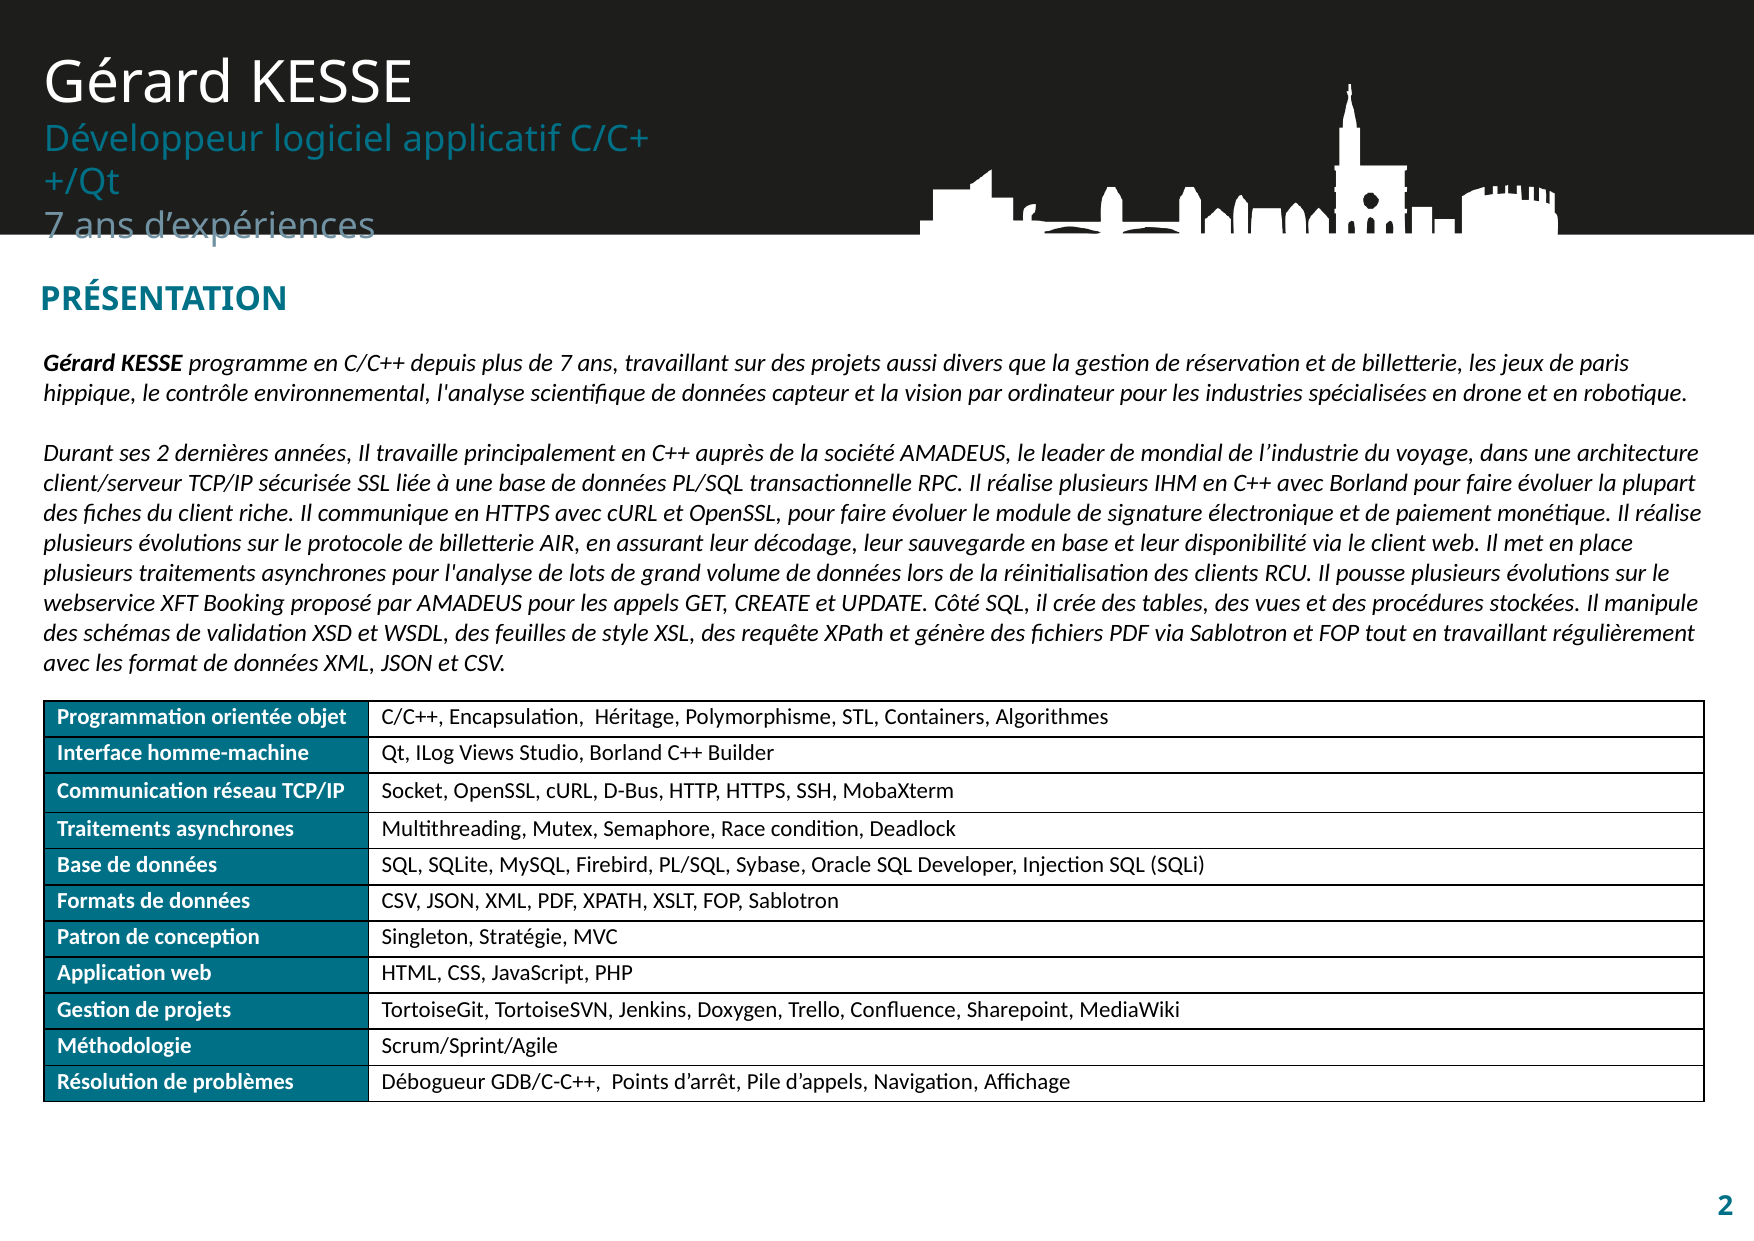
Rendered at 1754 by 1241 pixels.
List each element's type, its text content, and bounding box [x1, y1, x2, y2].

table_cell Patron de conception [45, 922, 368, 956]
table_cell Débogueur GDB/C-C++, Points d’arrêt, Pile d’appels, Navigation, Affichage [831, 1066, 1703, 1101]
table_cell Application web [45, 958, 368, 992]
table_cell Socket, OpenSSL, cURL, D-Bus, HTTP, HTTPS, SSH, MobaXterm [369, 774, 1703, 812]
table_cell Communication réseau TCP/IP [45, 774, 368, 812]
table_cell Traitements asynchrones [45, 813, 368, 848]
text_box PRÉSENTATION Gérard KESSE programme en C/C++ depuis plus de 7 ans, travaillant sur des projets aussi divers que la gestion de réservation et de billetterie, les jeux de paris hippique, le contrôle environnemental, l'analyse scientifique de données capteur et la vision par ordinateur pour les industries spécialisées en drone et en robotique. Durant ses 2 dernières années, Il travaille principalement en C++ auprès de la société AMADEUS, le leader de mondial de l’industrie du voyage, dans une architecture client/serveur TCP/IP sécurisée SSL liée à une base de données PL/SQL transactionnelle RPC. Il réalise plusieurs IHM en C++ avec Borland pour faire évoluer la plupart des fiches du client riche. Il communique en HTTPS avec cURL et OpenSSL, pour faire évoluer le module de signature électronique et de paiement monétique. Il réalise plusieurs évolutions sur le protocole de billetterie AIR, en assurant leur décodage, leur sauvegarde en base et leur disponibilité via le client web. Il met en place plusieurs traitements asynchrones pour l'analyse de lots de grand volume de données lors de la réinitialisation des clients RCU. Il pousse plusieurs évolutions sur le webservice XFT Booking proposé par AMADEUS pour les appels GET, CREATE et UPDATE. Côté SQL, il crée des tables, des vues et des procédures stockées. Il manipule des schémas de validation XSD et WSDL, des feuilles de style XSL, des requête XPath et génère des fichiers PDF via Sablotron et FOP tout en travaillant régulièrement avec les format de données XML, JSON et CSV. [0, 269, 1725, 684]
table_cell Formats de données [45, 886, 368, 920]
table_cell CSV, JSON, XML, PDF, XPATH, XSLT, FOP, Sablotron [369, 886, 1703, 920]
table_cell Résolution de problèmes [45, 1066, 368, 1101]
table_cell Multithreading, Mutex, Semaphore, Race condition, Deadlock [369, 813, 1703, 848]
table_cell Scrum/Sprint/Agile [369, 1030, 1703, 1065]
table_cell Méthodologie [45, 1030, 368, 1065]
picture [919, 54, 1558, 267]
table_cell SQL, SQLite, MySQL, Firebird, PL/SQL, Sybase, Oracle SQL Developer, Injection SQL (SQLi) [369, 849, 1703, 884]
table_cell HTML, CSS, JavaScript, PHP [369, 958, 1703, 992]
table_cell TortoiseGit, TortoiseSVN, Jenkins, Doxygen, Trello, Confluence, Sharepoint, MediaWiki [369, 994, 1703, 1028]
table_header Programmation orientée objet [45, 702, 368, 736]
text_box [0, 0, 1754, 236]
table_cell Singleton, Stratégie, MVC [369, 922, 1703, 956]
table_cell Gestion de projets [45, 994, 368, 1028]
table_cell Débogueur GDB/C-C++, Points d’arrêt, Pile d’appels, Navigation, Affichage [369, 1066, 829, 1101]
table_header C/C++, Encapsulation, Héritage, Polymorphisme, STL, Containers, Algorithmes [369, 702, 1703, 736]
slide_number 2 [1353, 1173, 1749, 1240]
table_cell Qt, ILog Views Studio, Borland C++ Builder [369, 738, 1703, 772]
table_cell Base de données [45, 849, 368, 884]
text_box Gérard KESSE Développeur logiciel applicatif C/C++/Qt 7 ans d’expériences [28, 36, 724, 254]
table_cell Interface homme-machine [45, 738, 368, 772]
